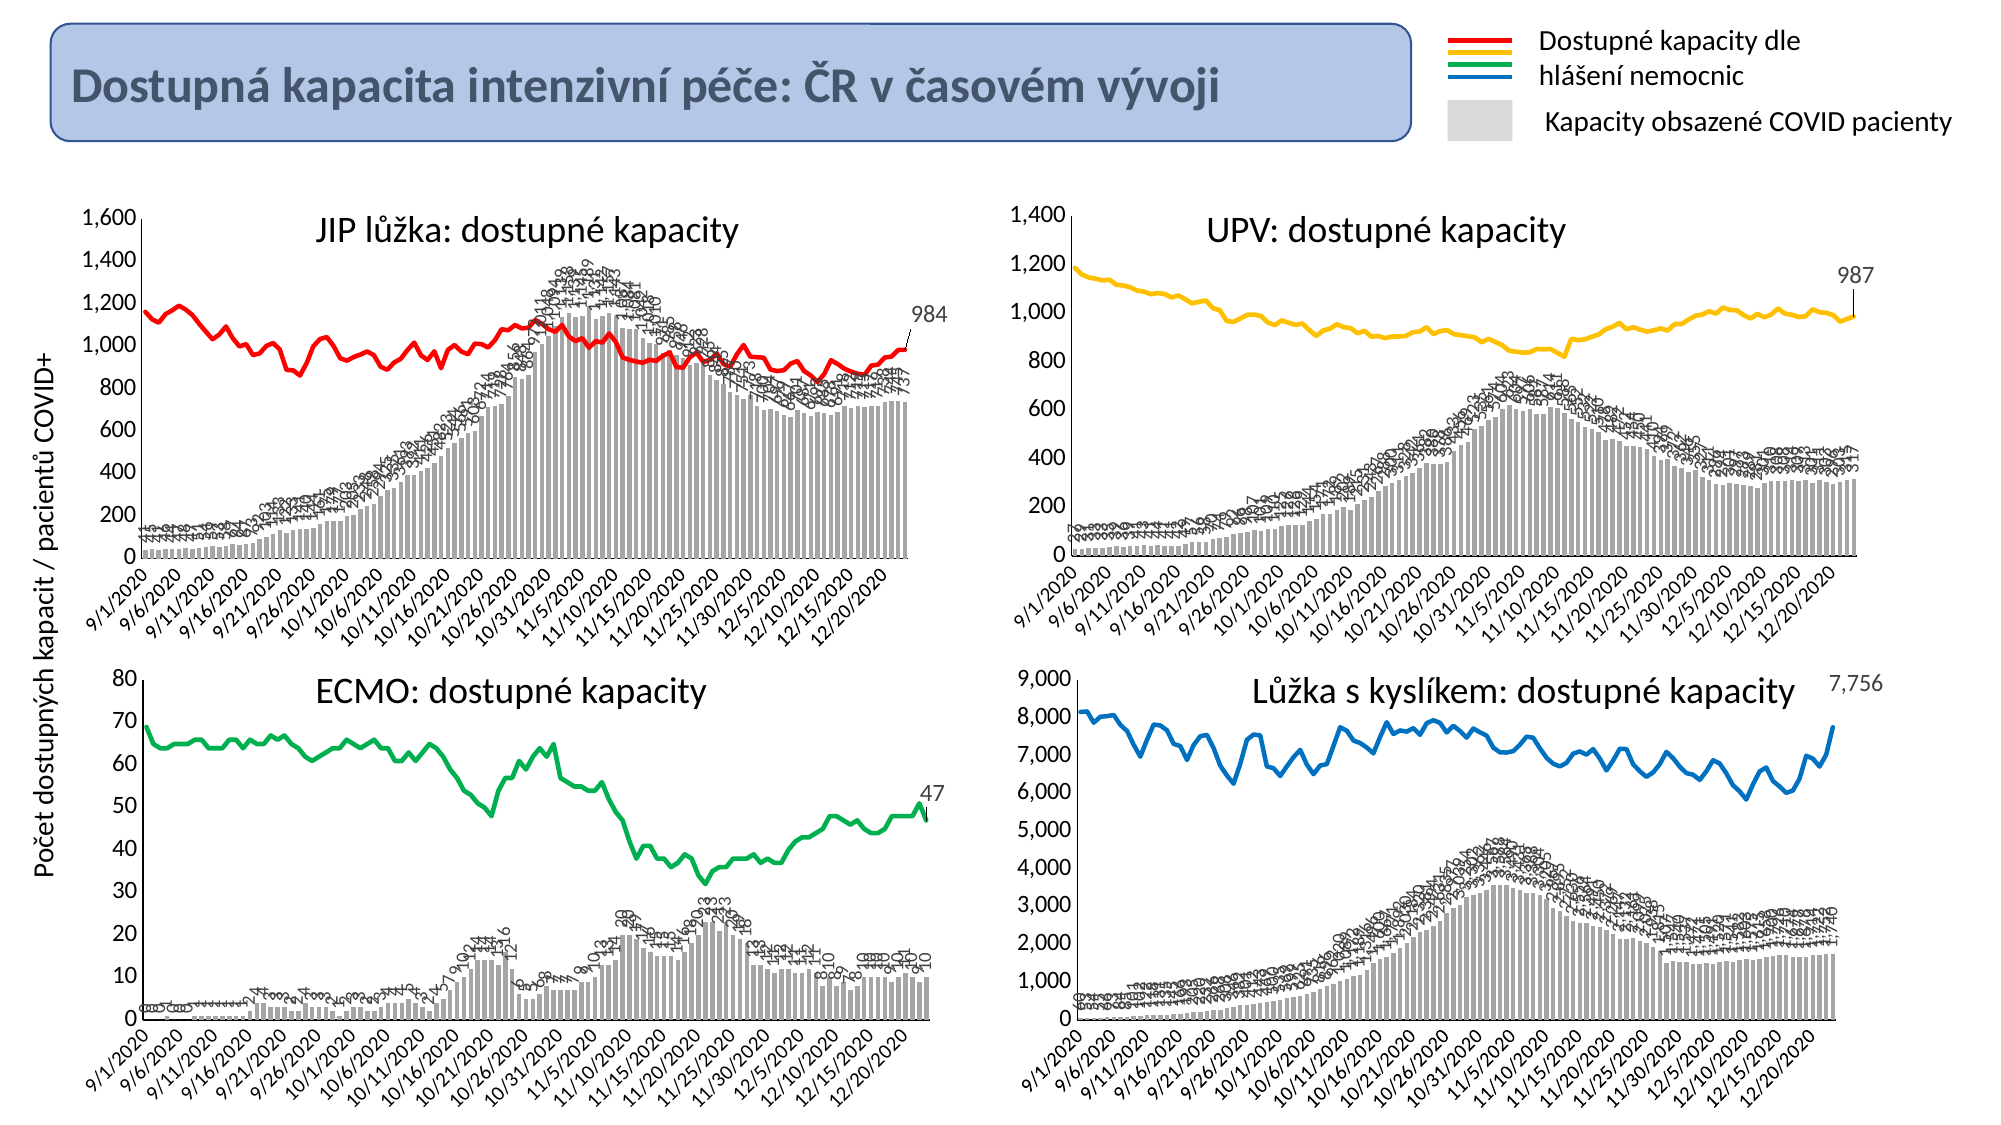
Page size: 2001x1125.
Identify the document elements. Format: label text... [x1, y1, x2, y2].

text_box Počet dostupných kapacit / pacientů COVID+ [16, 338, 64, 893]
chart [64, 197, 948, 1123]
text_box Kapacity obsazené COVID pacienty [1530, 94, 1968, 145]
chart [991, 194, 1884, 1123]
text_box Dostupné kapacity dle hlášení nemocnic [1524, 14, 1872, 99]
text_box Dostupná kapacita intenzivní péče: ČR v časovém vývoji [49, 22, 1413, 143]
text_box [1447, 99, 1513, 142]
